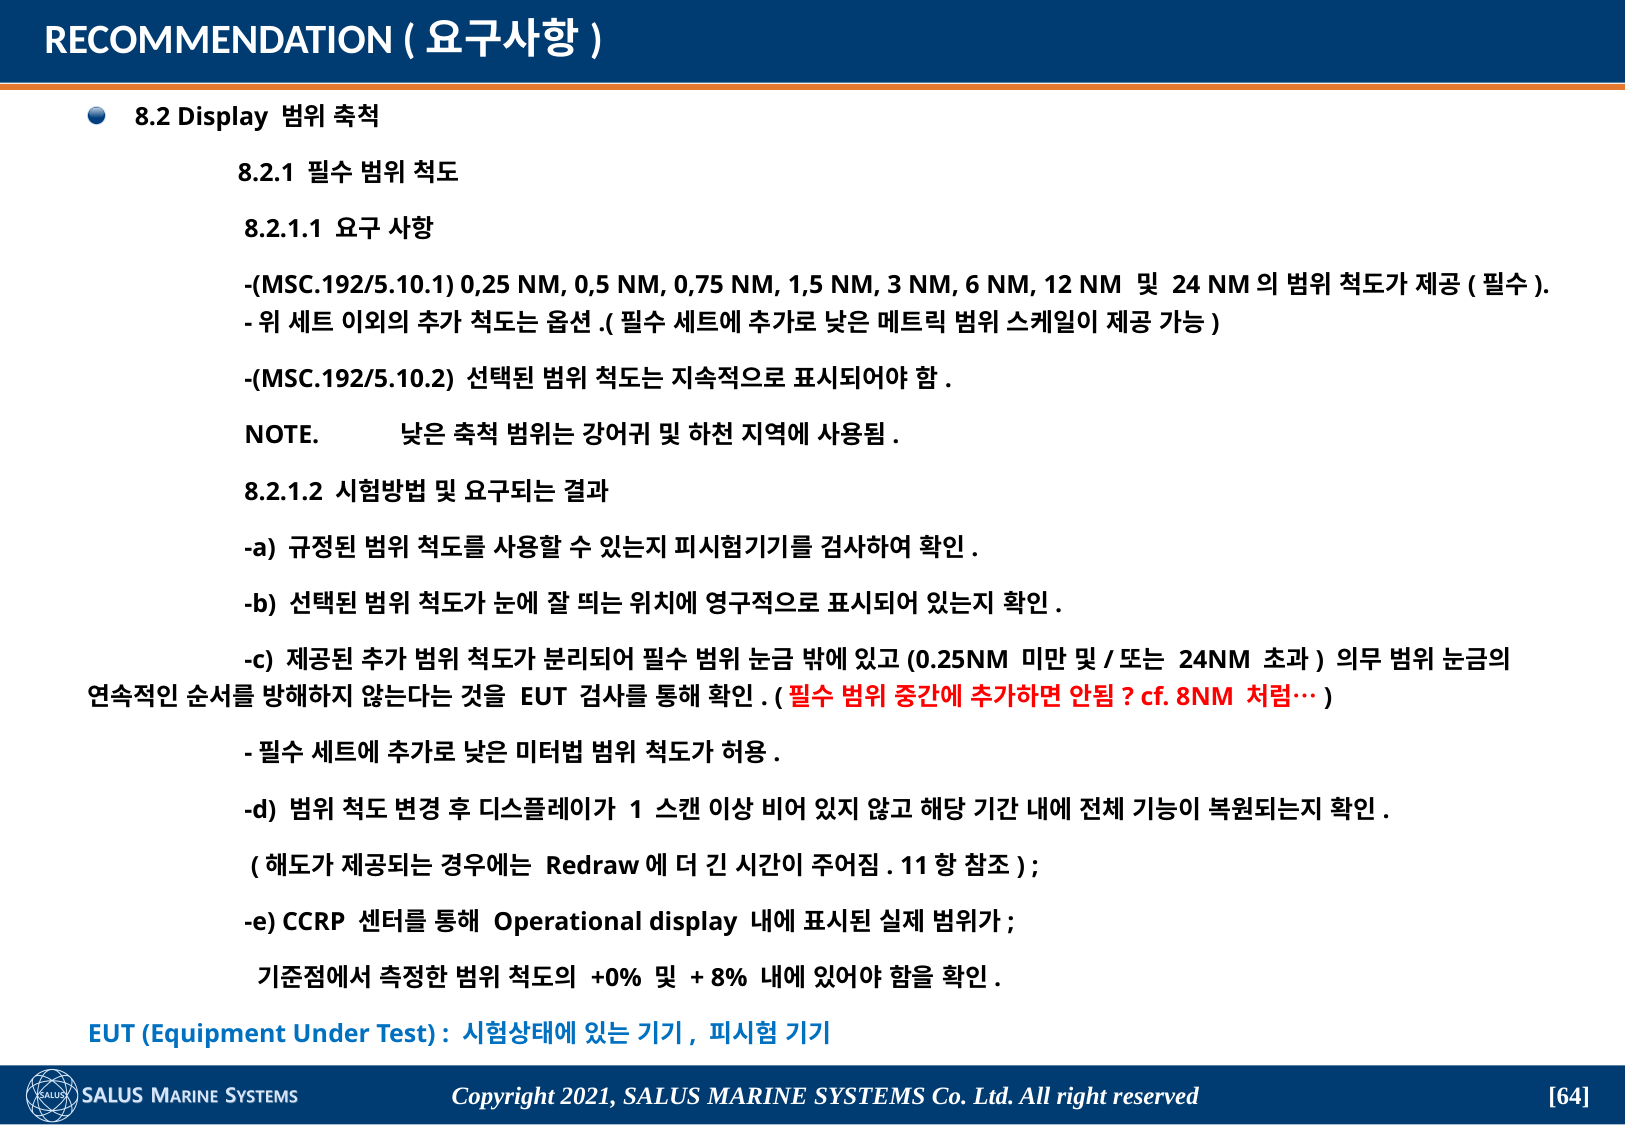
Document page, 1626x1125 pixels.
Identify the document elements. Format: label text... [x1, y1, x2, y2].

picture [87, 106, 106, 125]
title RECOMMENDATION (요구사항) [0, 0, 1625, 82]
footer Copyright 2021, SALUS Marine Systems Co. Ltd. All right reserved [25, 1065, 1513, 1125]
slide_number [64] [1513, 1065, 1625, 1125]
list 8.2 Display 범위 축척 8.2.1 필수 범위 척도 8.2.1.1 요구 사항 -(MSC.192/5.10.1) 0,25 NM, 0,5 NM, 0,75 NM, 1,5 NM, 3 NM, 6 NM, 12 NM 및 24 NM의 범위 척도가 제공(필수). -위 세트 이외의 추가 척도는 옵션.(필수 세트에 추가로 낮은 메트릭 범위 스케일이 제공 가능) -(MSC.192/5.10.2) 선택된 범위 척도는 지속적으로 표시되어야 함. NOTE. 낮은 축척 범위는 강어귀 및 하천 지역에 사용됨. 8.2.1.2 시험방법 및 요구되는 결과 -a) 규정된 범위 척도를 사용할 수 있는지 피시험기기를 검사하여 확인. -b) 선택된 범위 척도가 눈에 잘 띄는 위치에 영구적으로 표시되어 있는지 확인. -c) 제공된 추가 범위 척도가 분리되어 필수 범위 눈금 밖에 있고(0.25NM 미만 및/또는 24NM 초과) 의무 범위 눈금의 연속적인 순서를 방해하지 않는다는 것을 EUT 검사를 통해 확인. (필수 범위 중간에 추가하면 안됨? cf. 8NM 처럼…) -필수 세트에 추가로 낮은 미터법 범위 척도가 허용. -d) 범위 척도 변경 후 디스플레이가 1 스캔 이상 비어 있지 않고 해당 기간 내에 전체 기능이 복원되는지 확인. (해도가 제공되는 경우에는 Redraw에 더 긴 시간이 주어짐. 11항 참조) ; -e) CCRP 센터를 통해 Operational display 내에 표시된 실제 범위가; 기준점에서 측정한 범위 척도의 +0% 및 + 8% 내에 있어야 함을 확인. EUT (Equipment Under Test) : 시험상태에 있는 기기, 피시험 기기 [25, 81, 1591, 1055]
